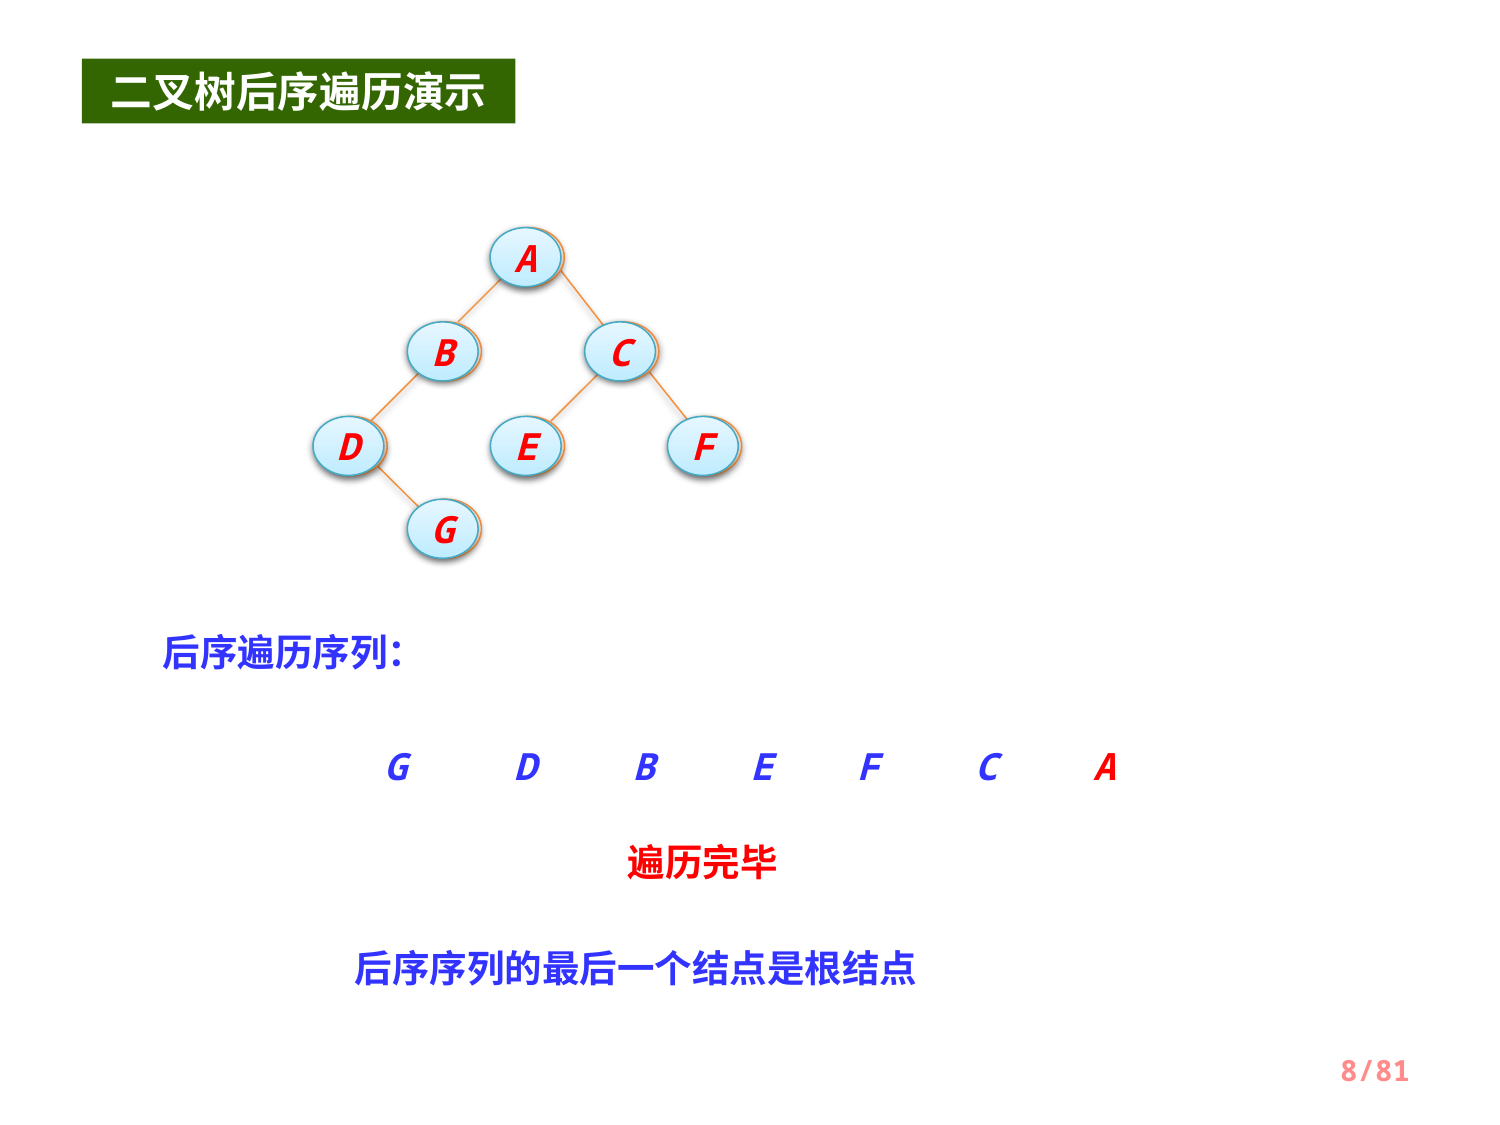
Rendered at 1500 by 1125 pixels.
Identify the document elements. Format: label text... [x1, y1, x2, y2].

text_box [336, 498, 479, 797]
text_box 后序遍历序列： [147, 621, 307, 682]
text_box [584, 321, 1046, 797]
text_box 后序序列的最后一个结点是根结点 [339, 937, 1161, 998]
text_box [312, 416, 488, 797]
text_box 二叉树后序遍历演示 [81, 58, 516, 124]
text_box 遍历完毕 [501, 831, 904, 892]
slide_number 8/81 [1074, 1042, 1425, 1103]
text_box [407, 321, 583, 414]
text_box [667, 416, 928, 797]
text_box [489, 227, 1164, 797]
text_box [490, 416, 665, 797]
